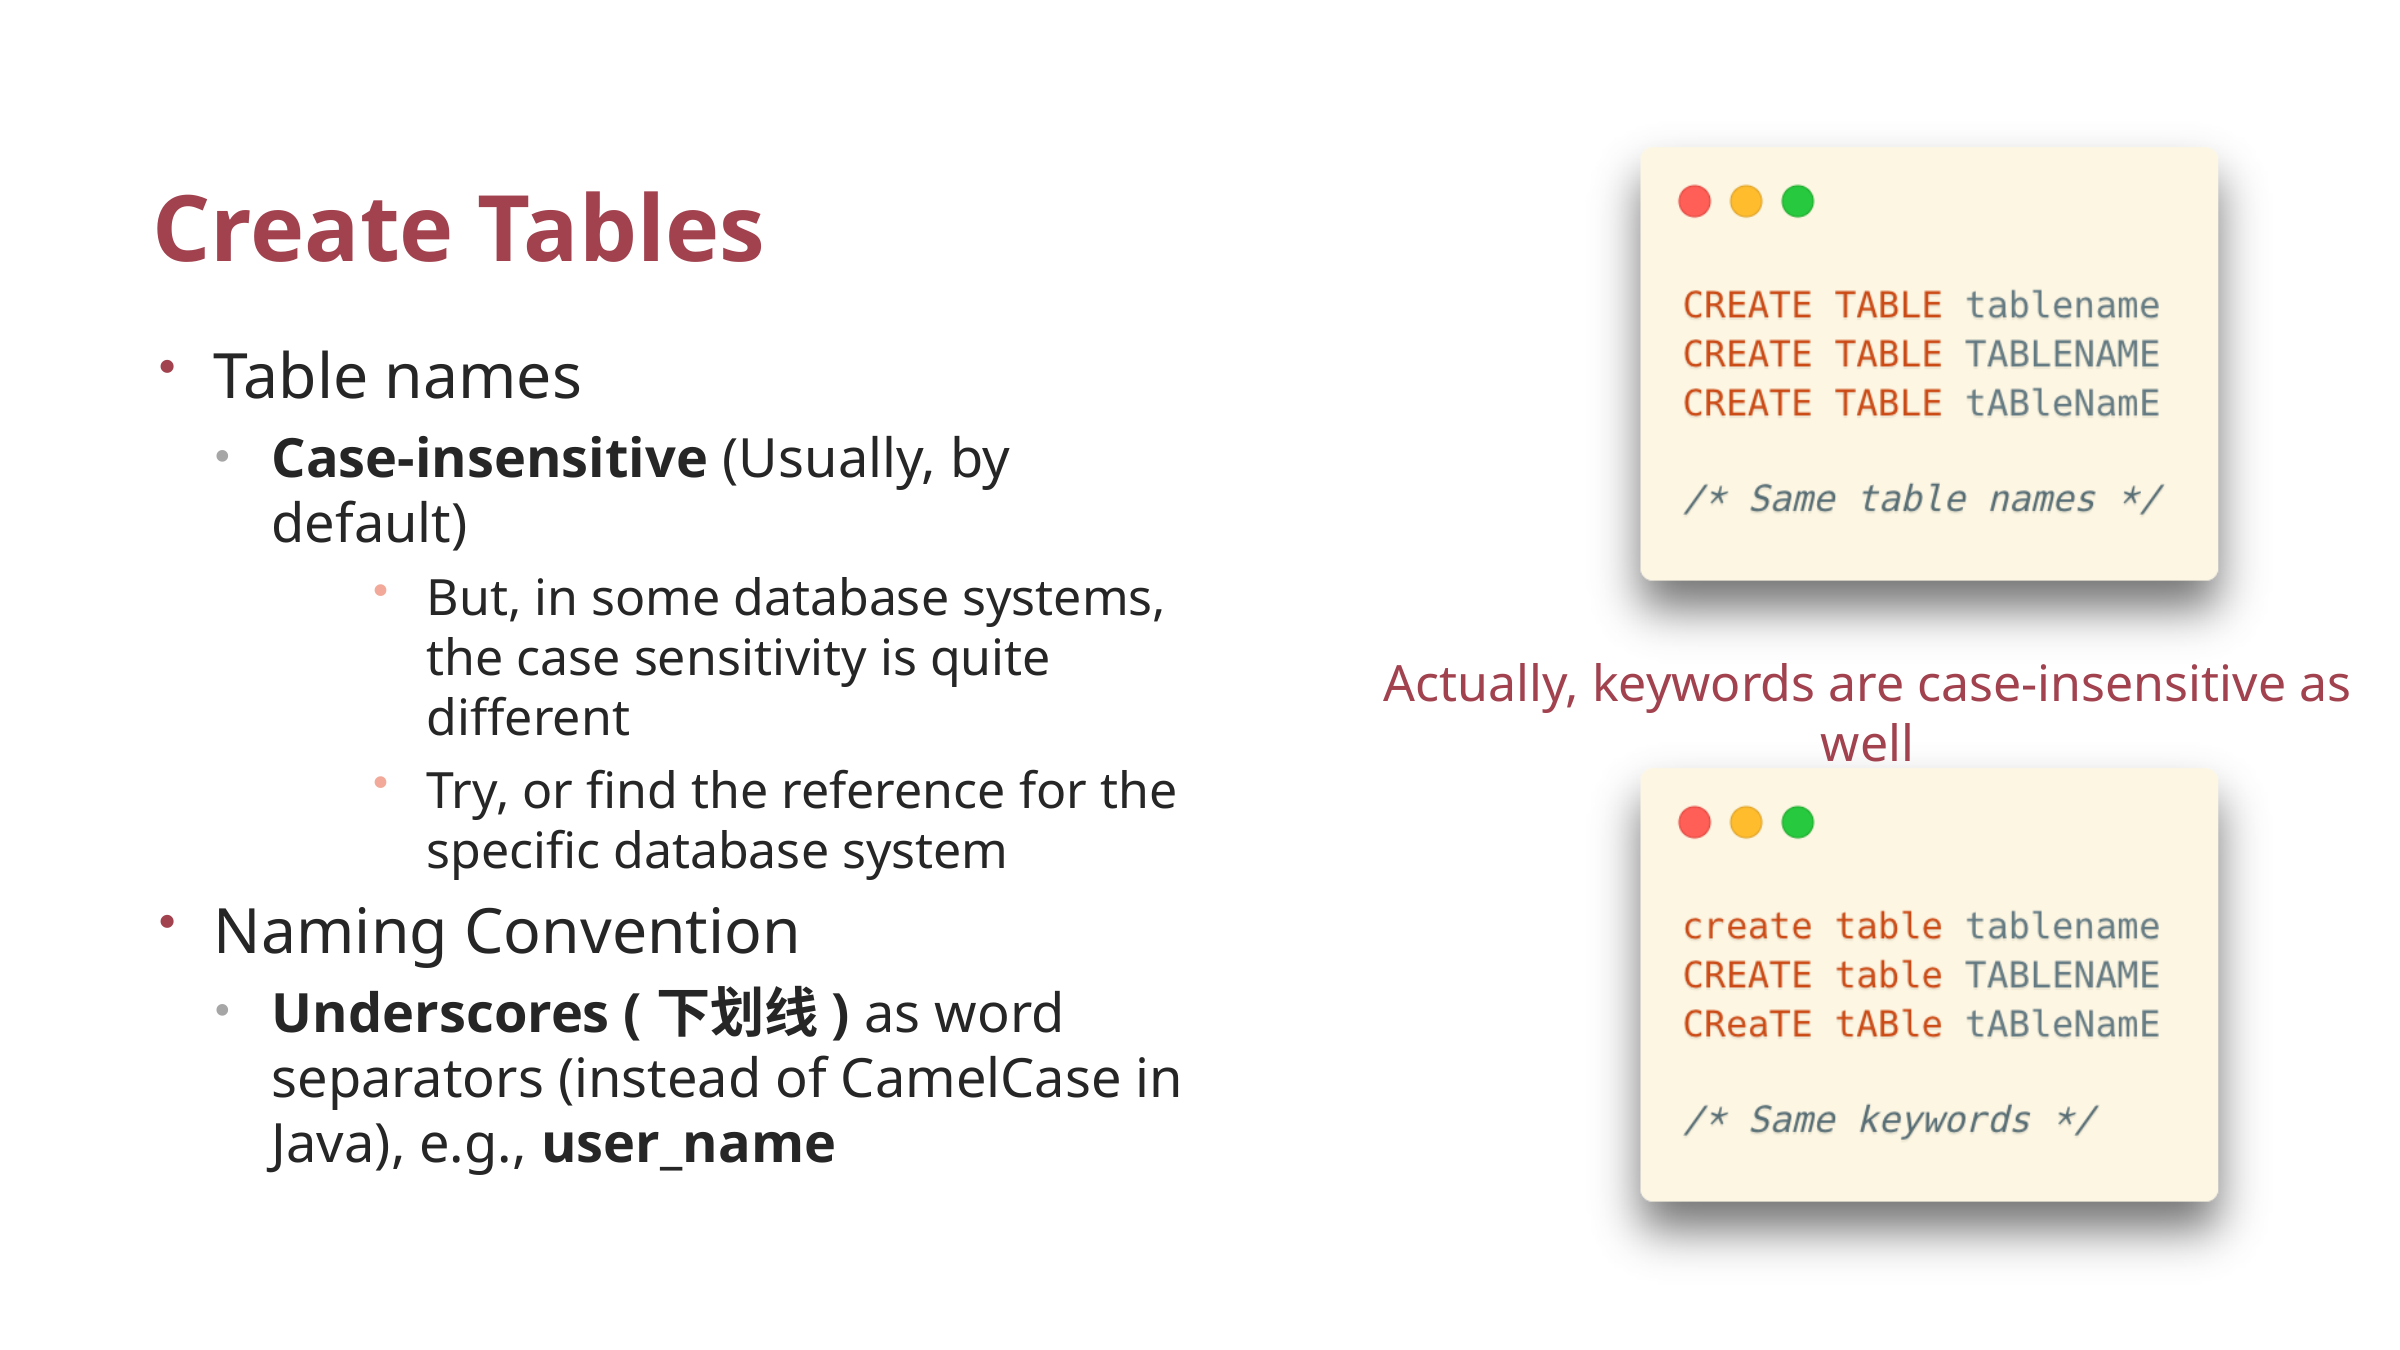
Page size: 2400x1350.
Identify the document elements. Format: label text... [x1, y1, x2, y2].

text_box Actually, keywords are case-insensitive as well [1336, 643, 1557, 779]
title Create Tables [137, 54, 1560, 288]
list Table names Case-insensitive (Usually, by default) But, in some database systems, the case sensitivity is quite different Try, or find the reference for the specific database system Naming Convention Underscores (下划线) as word separators (instead of CamelCase in Java), e.g., user_name [137, 324, 1238, 1200]
picture [1562, 53, 2298, 1297]
text_box Actually, keywords are case-insensitive as well [2301, 643, 2399, 779]
